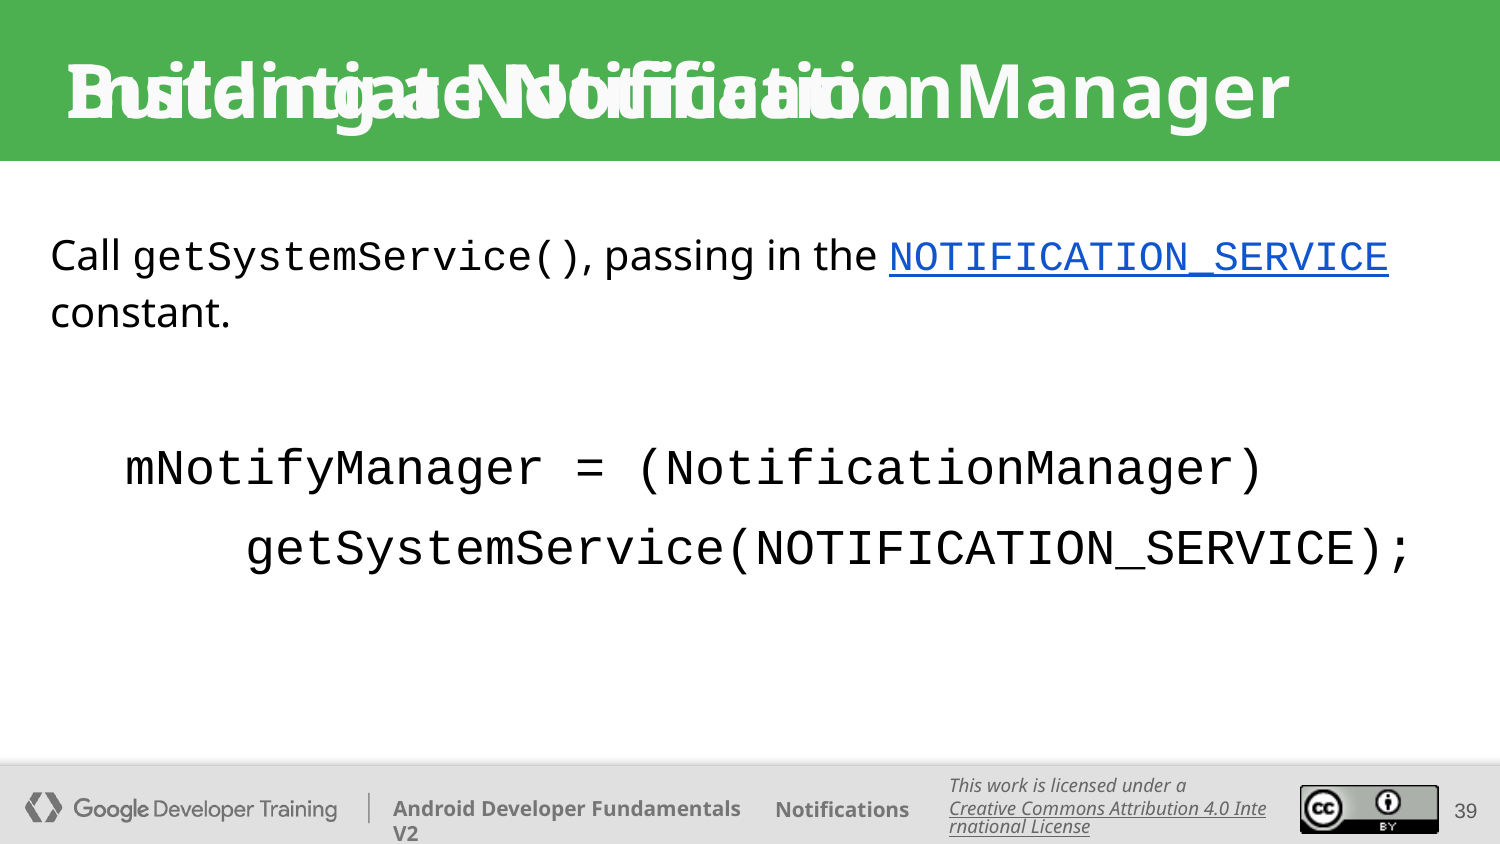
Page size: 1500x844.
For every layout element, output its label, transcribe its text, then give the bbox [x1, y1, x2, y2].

list Call getSystemService(), passing in the NOTIFICATION_SERVICE constant. mNotifyManager = (NotificationManager) getSystemService(NOTIFICATION_SERVICE); [34, 205, 1468, 713]
slide_number ‹#› [1402, 777, 1493, 842]
title Instantiate NotificationManager [51, 28, 1449, 122]
picture [0, 161, 1500, 844]
